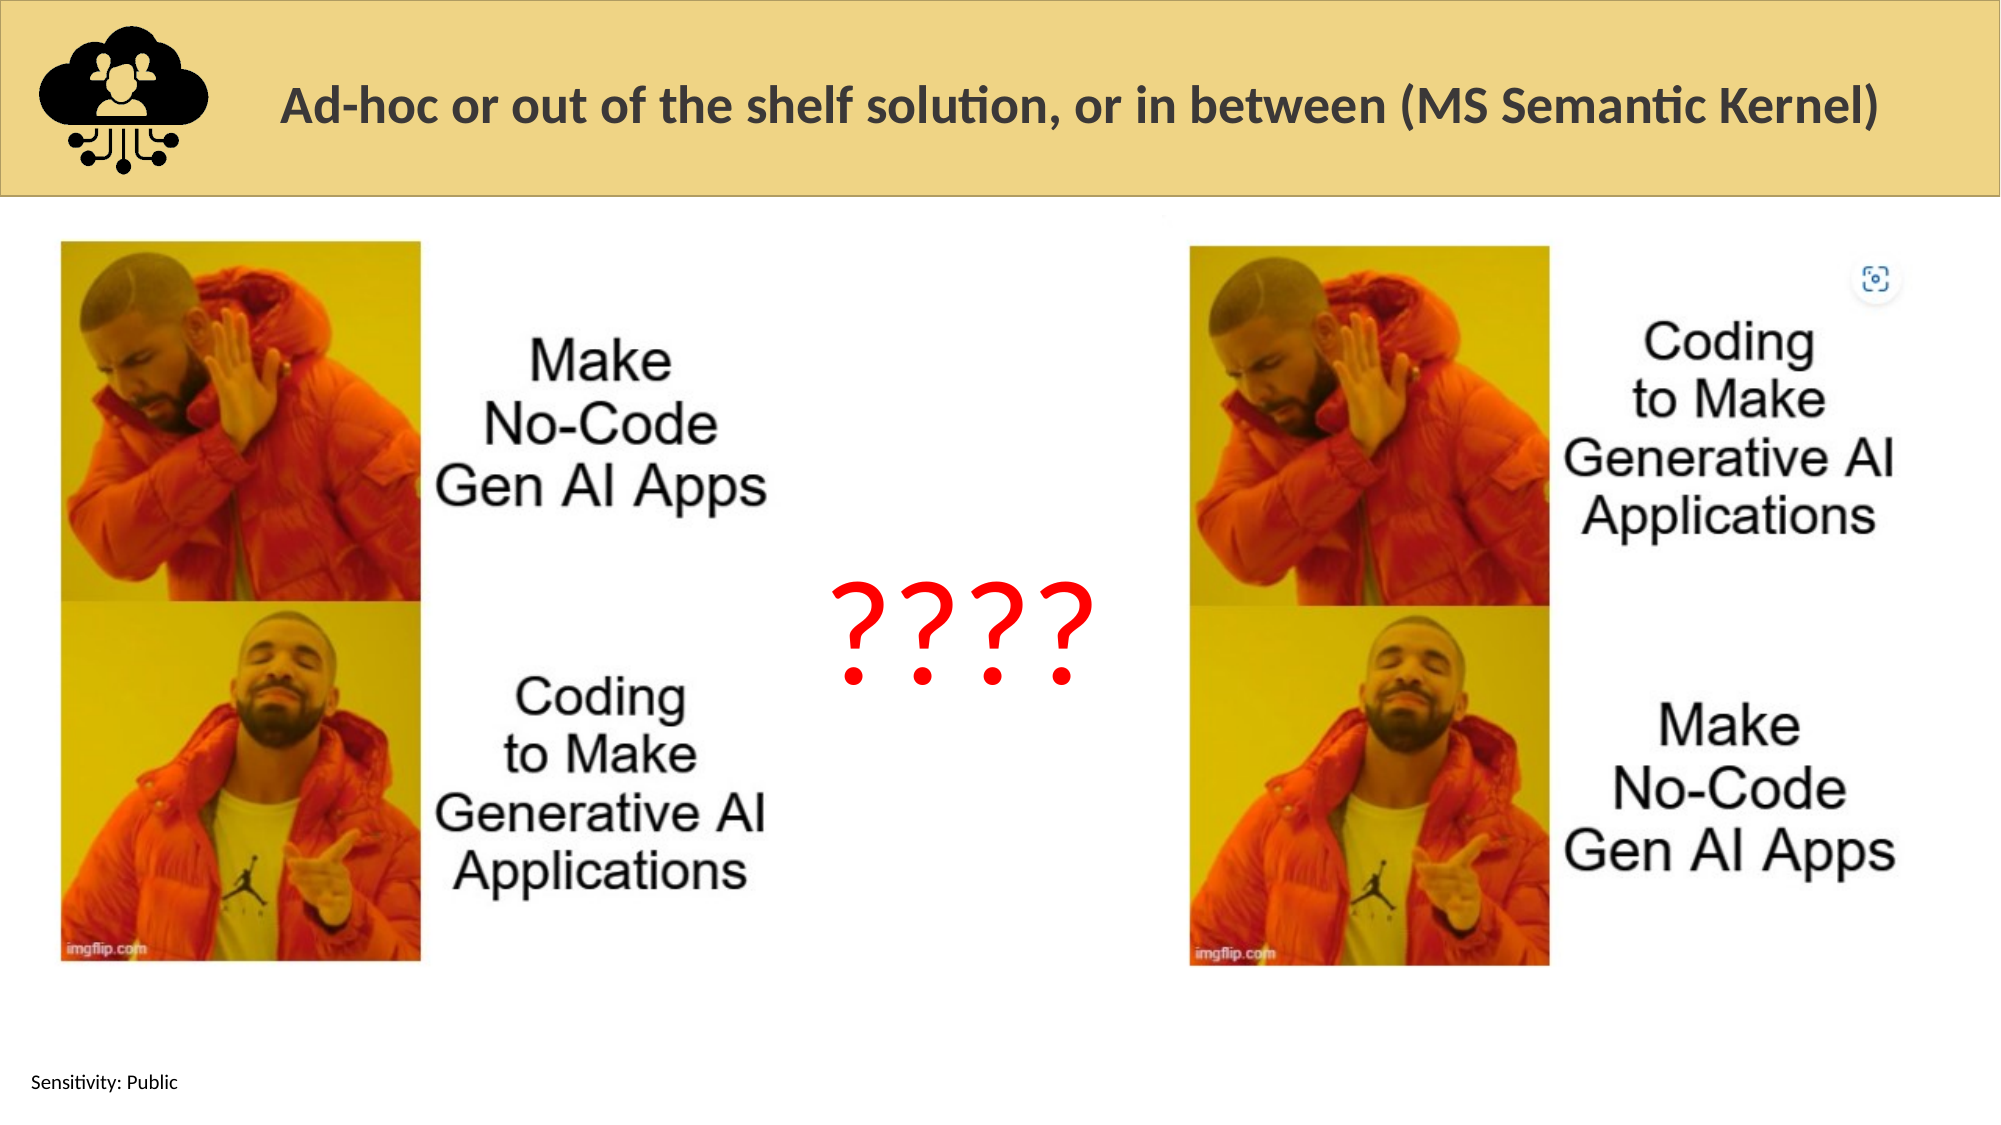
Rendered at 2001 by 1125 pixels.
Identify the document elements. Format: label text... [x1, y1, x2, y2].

title Ad-hoc or out of the shelf solution, or in between (MS Semantic Kernel) [265, 51, 1933, 161]
picture [30, 215, 809, 977]
picture [0, 0, 246, 197]
list ???? [94, 215, 1933, 1005]
picture [1162, 215, 1933, 977]
